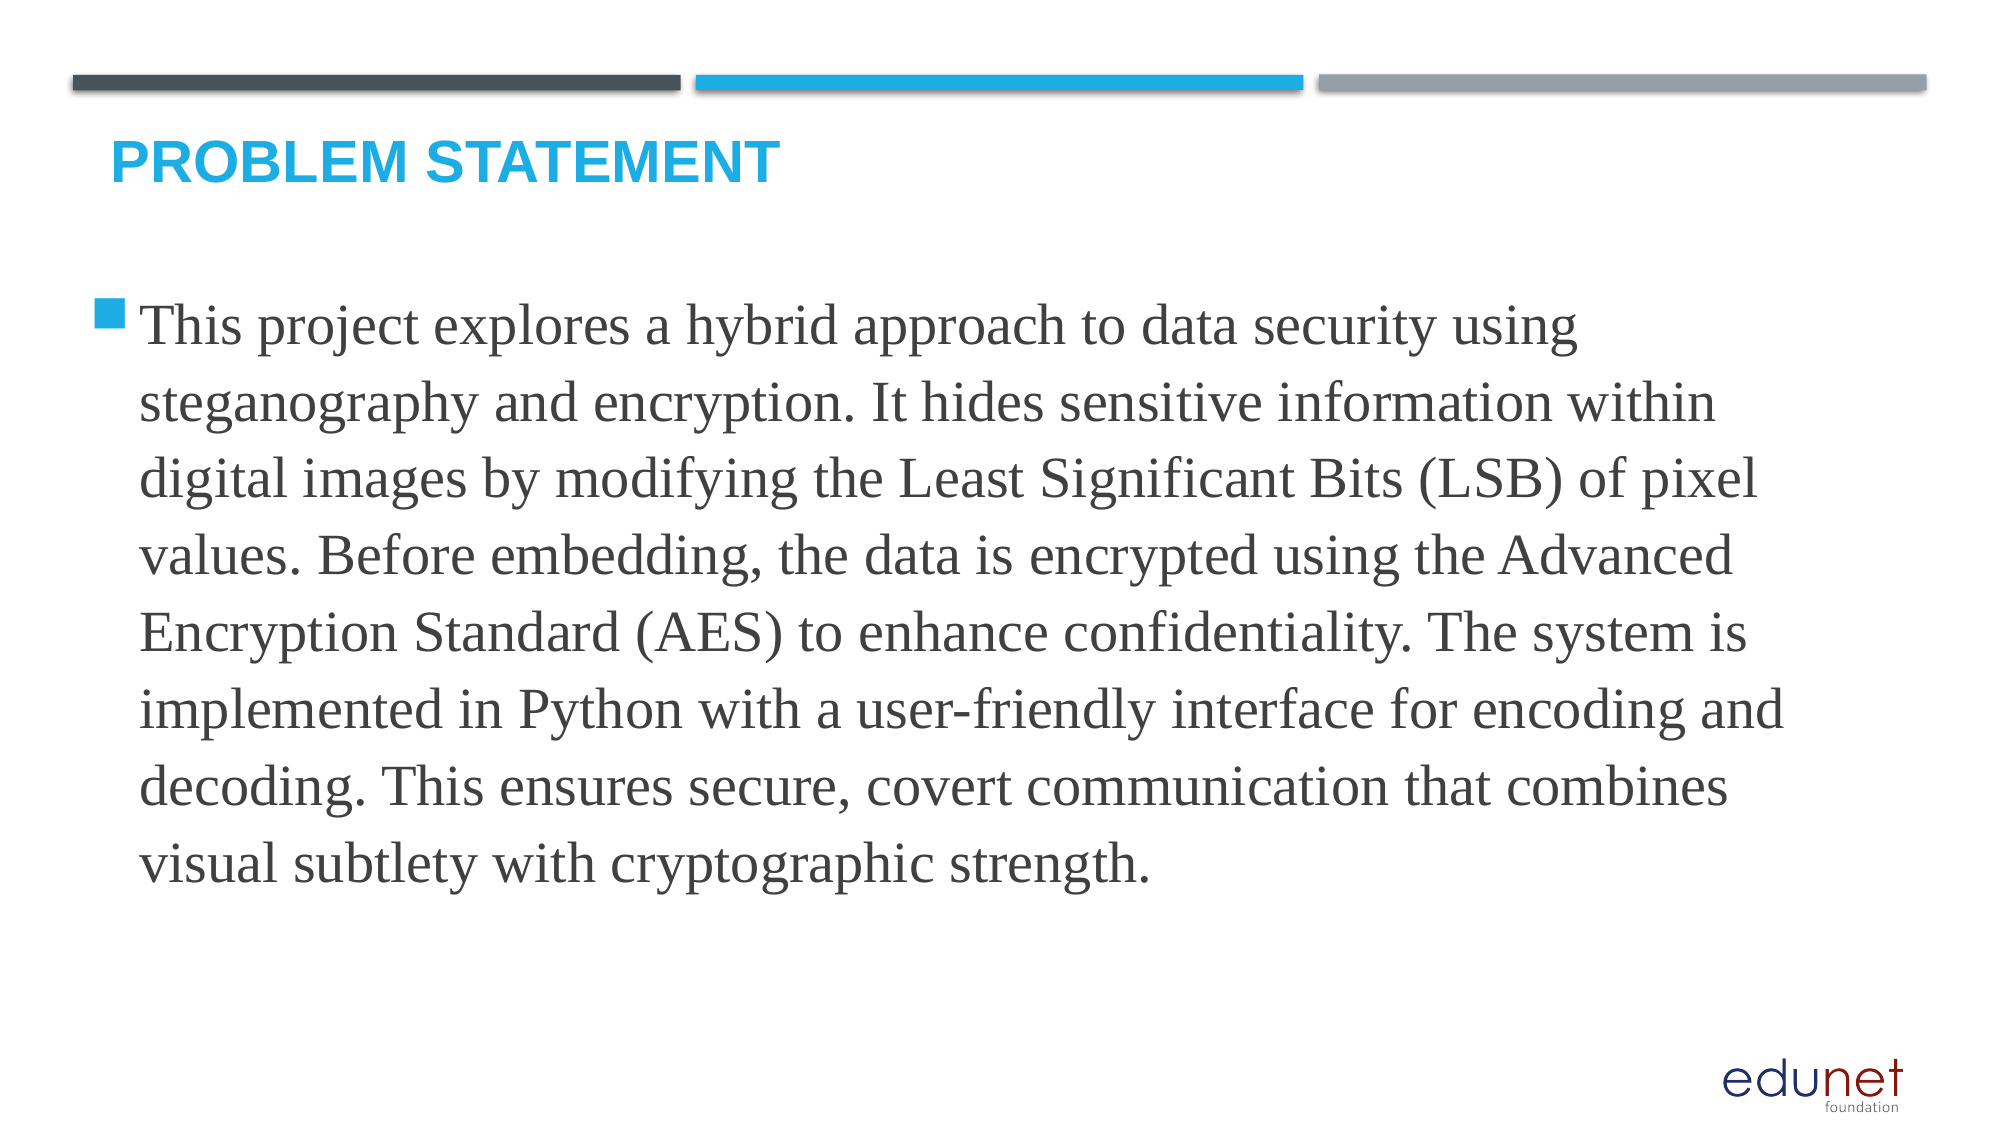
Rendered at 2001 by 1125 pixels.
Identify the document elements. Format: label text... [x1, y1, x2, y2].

title Problem Statement [95, 115, 1905, 203]
picture [1719, 1056, 1905, 1116]
list This project explores a hybrid approach to data security using steganography and encryption. It hides sensitive information within digital images by modifying the Least Significant Bits (LSB) of pixel values. Before embedding, the data is encrypted using the Advanced Encryption Standard (AES) to enhance confidentiality. The system is implemented in Python with a user-friendly interface for encoding and decoding. This ensures secure, covert communication that combines visual subtlety with cryptographic strength. [74, 203, 1884, 970]
